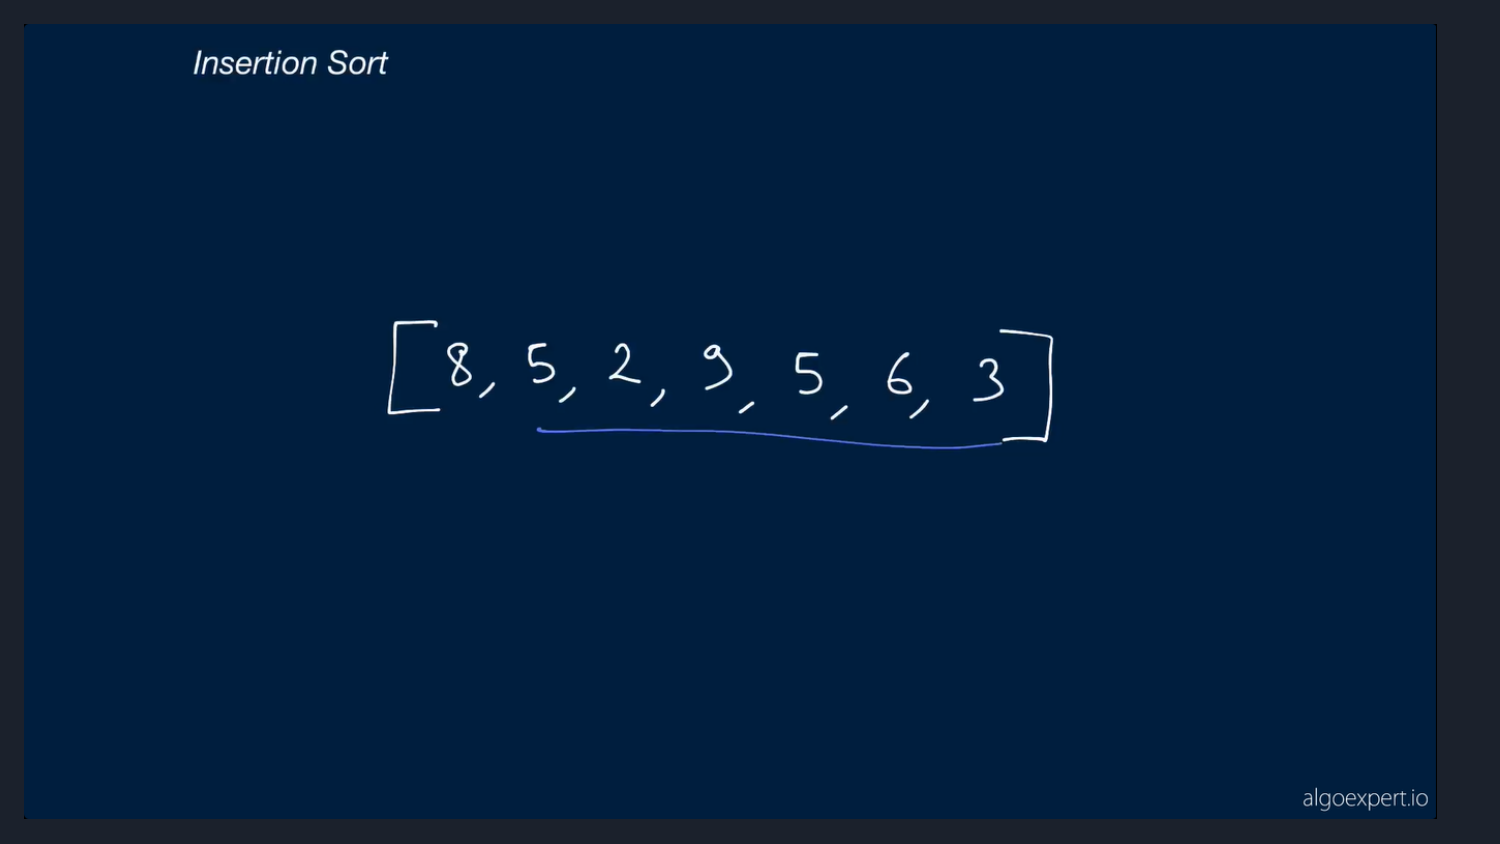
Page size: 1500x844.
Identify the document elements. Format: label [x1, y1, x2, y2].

picture [24, 24, 1437, 819]
